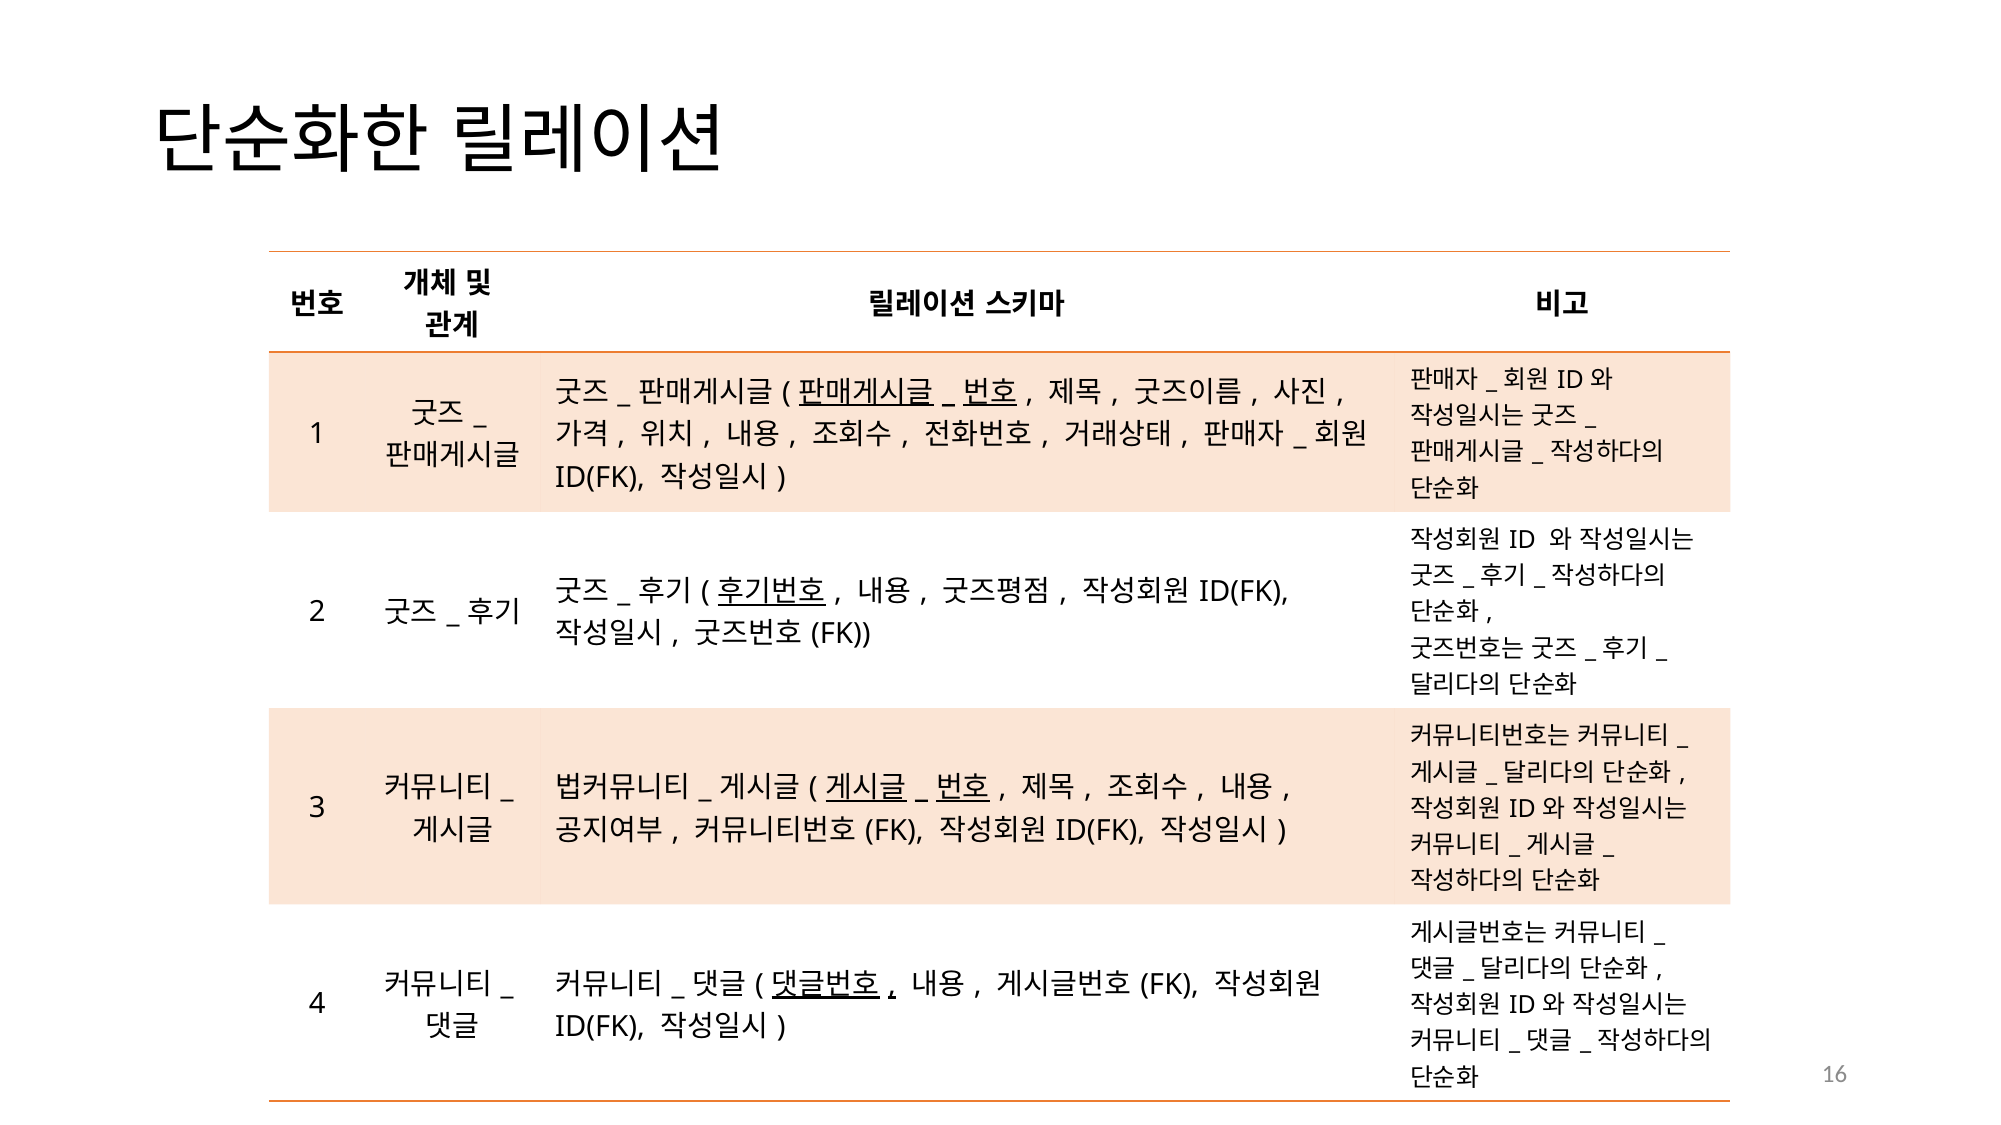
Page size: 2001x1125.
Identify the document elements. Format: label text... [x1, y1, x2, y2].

table_cell 굿즈_판매게시글(판매게시글_번호, 제목, 굿즈이름, 사진, 가격, 위치, 내용, 조회수, 전화번호, 거래상태, 판매자_회원ID(FK), 작성일시) [540, 353, 1395, 512]
table_cell 굿즈_판매게시글 [365, 353, 540, 512]
table_cell 3​ [269, 708, 365, 904]
table_header 릴레이션 스키마​ [540, 252, 1395, 351]
table_cell 1​ [269, 353, 365, 512]
slide_number 16 [1412, 1042, 1863, 1103]
table_cell 2​ [269, 512, 365, 708]
table_cell 작성회원ID 와 작성일시는 굿즈_후기_작성하다의 단순화, 굿즈번호는 굿즈_후기_달리다의 단순화 [1395, 512, 1730, 708]
table_cell 커뮤니티_댓글 [365, 904, 540, 1100]
table_header 개체 및 관계​ [365, 252, 540, 351]
table_cell 4​ [269, 904, 365, 1100]
text_box 단순화한 릴레이션 [138, 33, 1864, 252]
table_header 번호​ [269, 252, 365, 351]
table_cell 커뮤니티_댓글(댓글번호, 내용, 게시글번호(FK), 작성회원ID(FK), 작성일시) [540, 904, 1395, 1100]
table_cell 커뮤니티번호는 커뮤니티_게시글_달리다의 단순화, 작성회원ID와 작성일시는 커뮤니티_게시글_작성하다의 단순화 [1395, 708, 1730, 904]
table_header 비고​ [1395, 252, 1730, 351]
table_cell 게시글번호는 커뮤니티_댓글_달리다의 단순화, 작성회원ID와 작성일시는 커뮤니티_댓글_작성하다의 단순화 [1395, 904, 1730, 1100]
table_cell 법커뮤니티_게시글(게시글_번호, 제목, 조회수, 내용, 공지여부, 커뮤니티번호(FK), 작성회원ID(FK), 작성일시) [540, 708, 1395, 904]
table_cell 판매자_회원ID와 작성일시는 굿즈_판매게시글_작성하다의 단순화 [1395, 353, 1730, 512]
table_cell 커뮤니티_게시글 [365, 708, 540, 904]
table_cell 굿즈_후기(후기번호, 내용, 굿즈평점, 작성회원ID(FK), 작성일시, 굿즈번호(FK)) [540, 512, 1395, 708]
table_cell 굿즈_후기 [365, 512, 540, 708]
